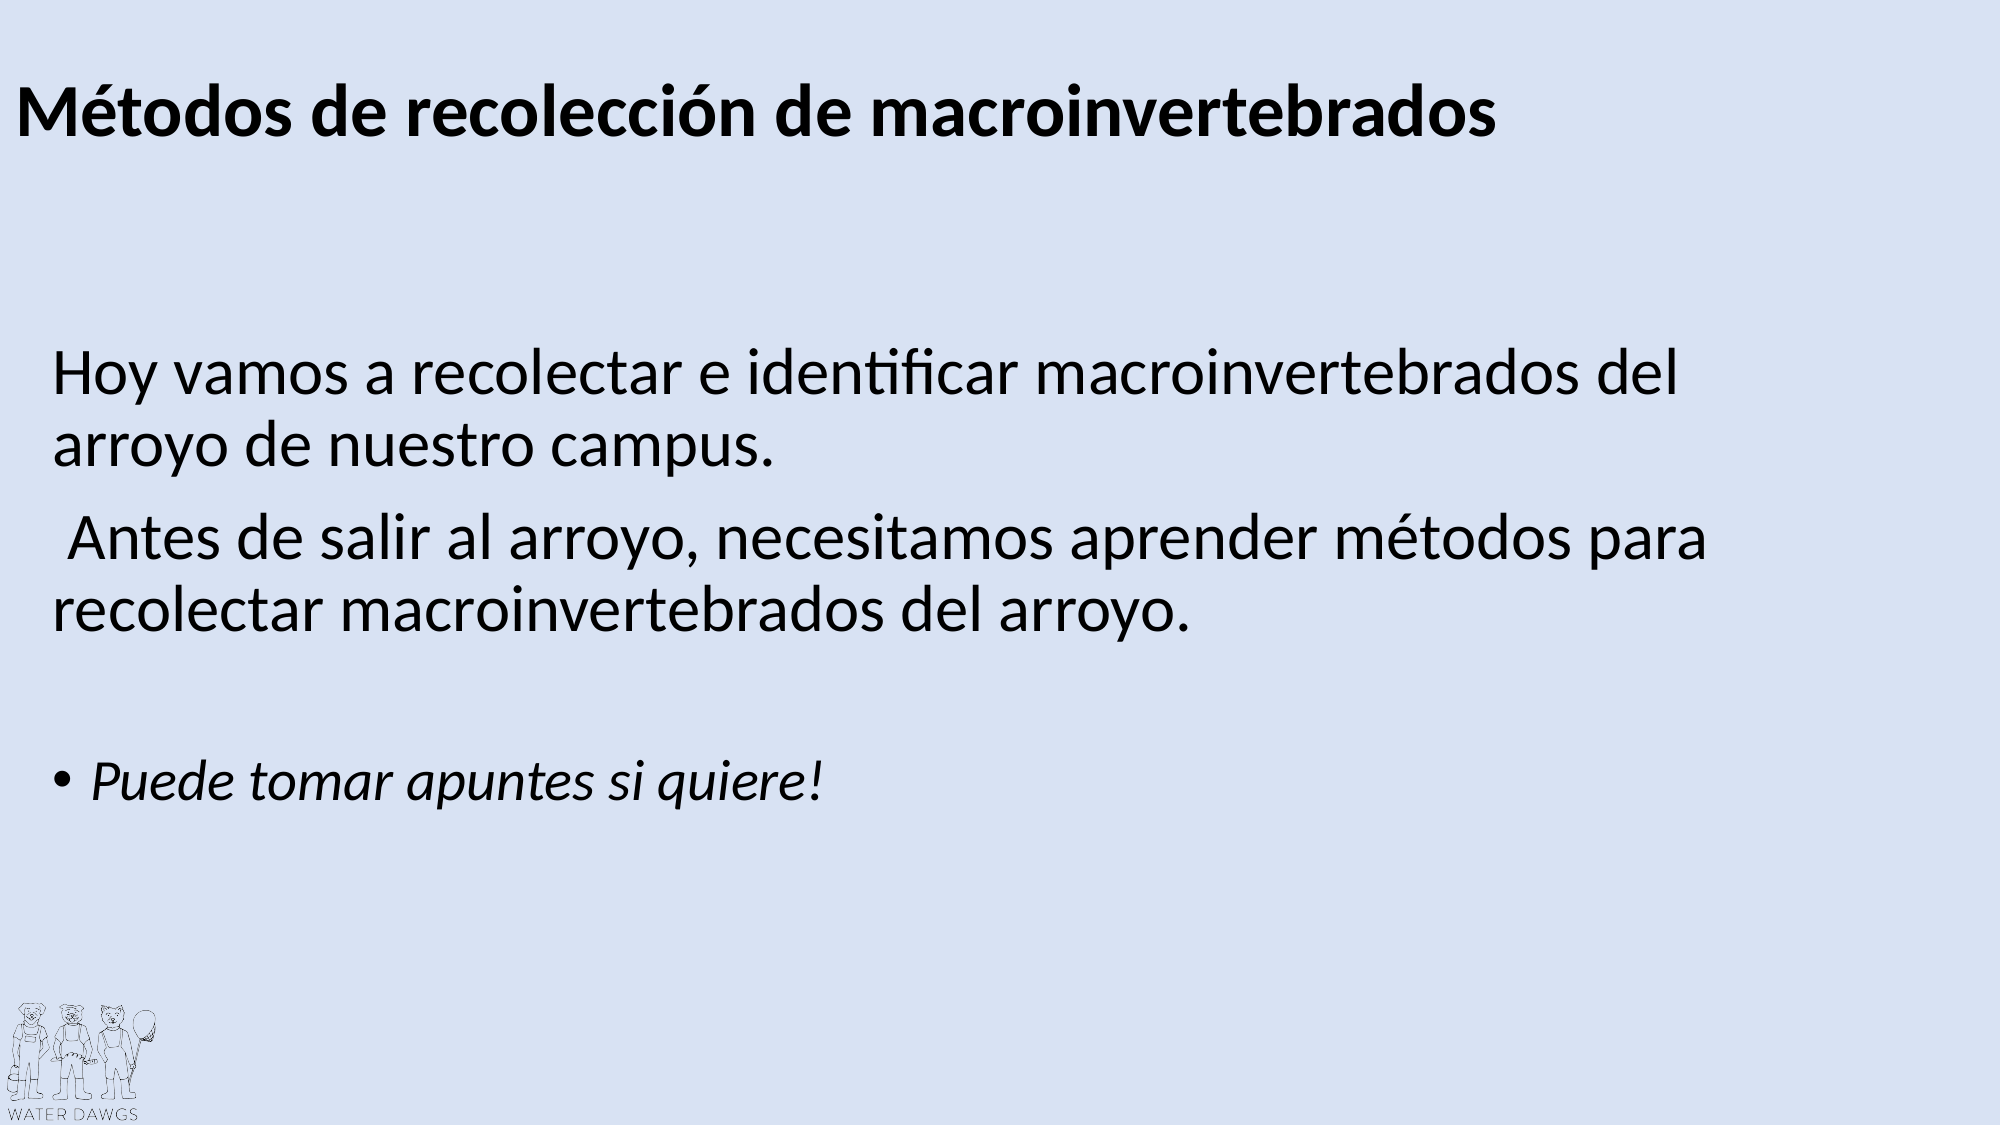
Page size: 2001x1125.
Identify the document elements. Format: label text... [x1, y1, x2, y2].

list Hoy vamos a recolectar e identificar macroinvertebrados del arroyo de nuestro campus. Antes de salir al arroyo, necesitamos aprender métodos para recolectar macroinvertebrados del arroyo. Puede tomar apuntes si quiere! [37, 329, 1873, 1122]
title Métodos de recolección de macroinvertebrados [0, 3, 1873, 221]
picture [0, 966, 172, 1125]
